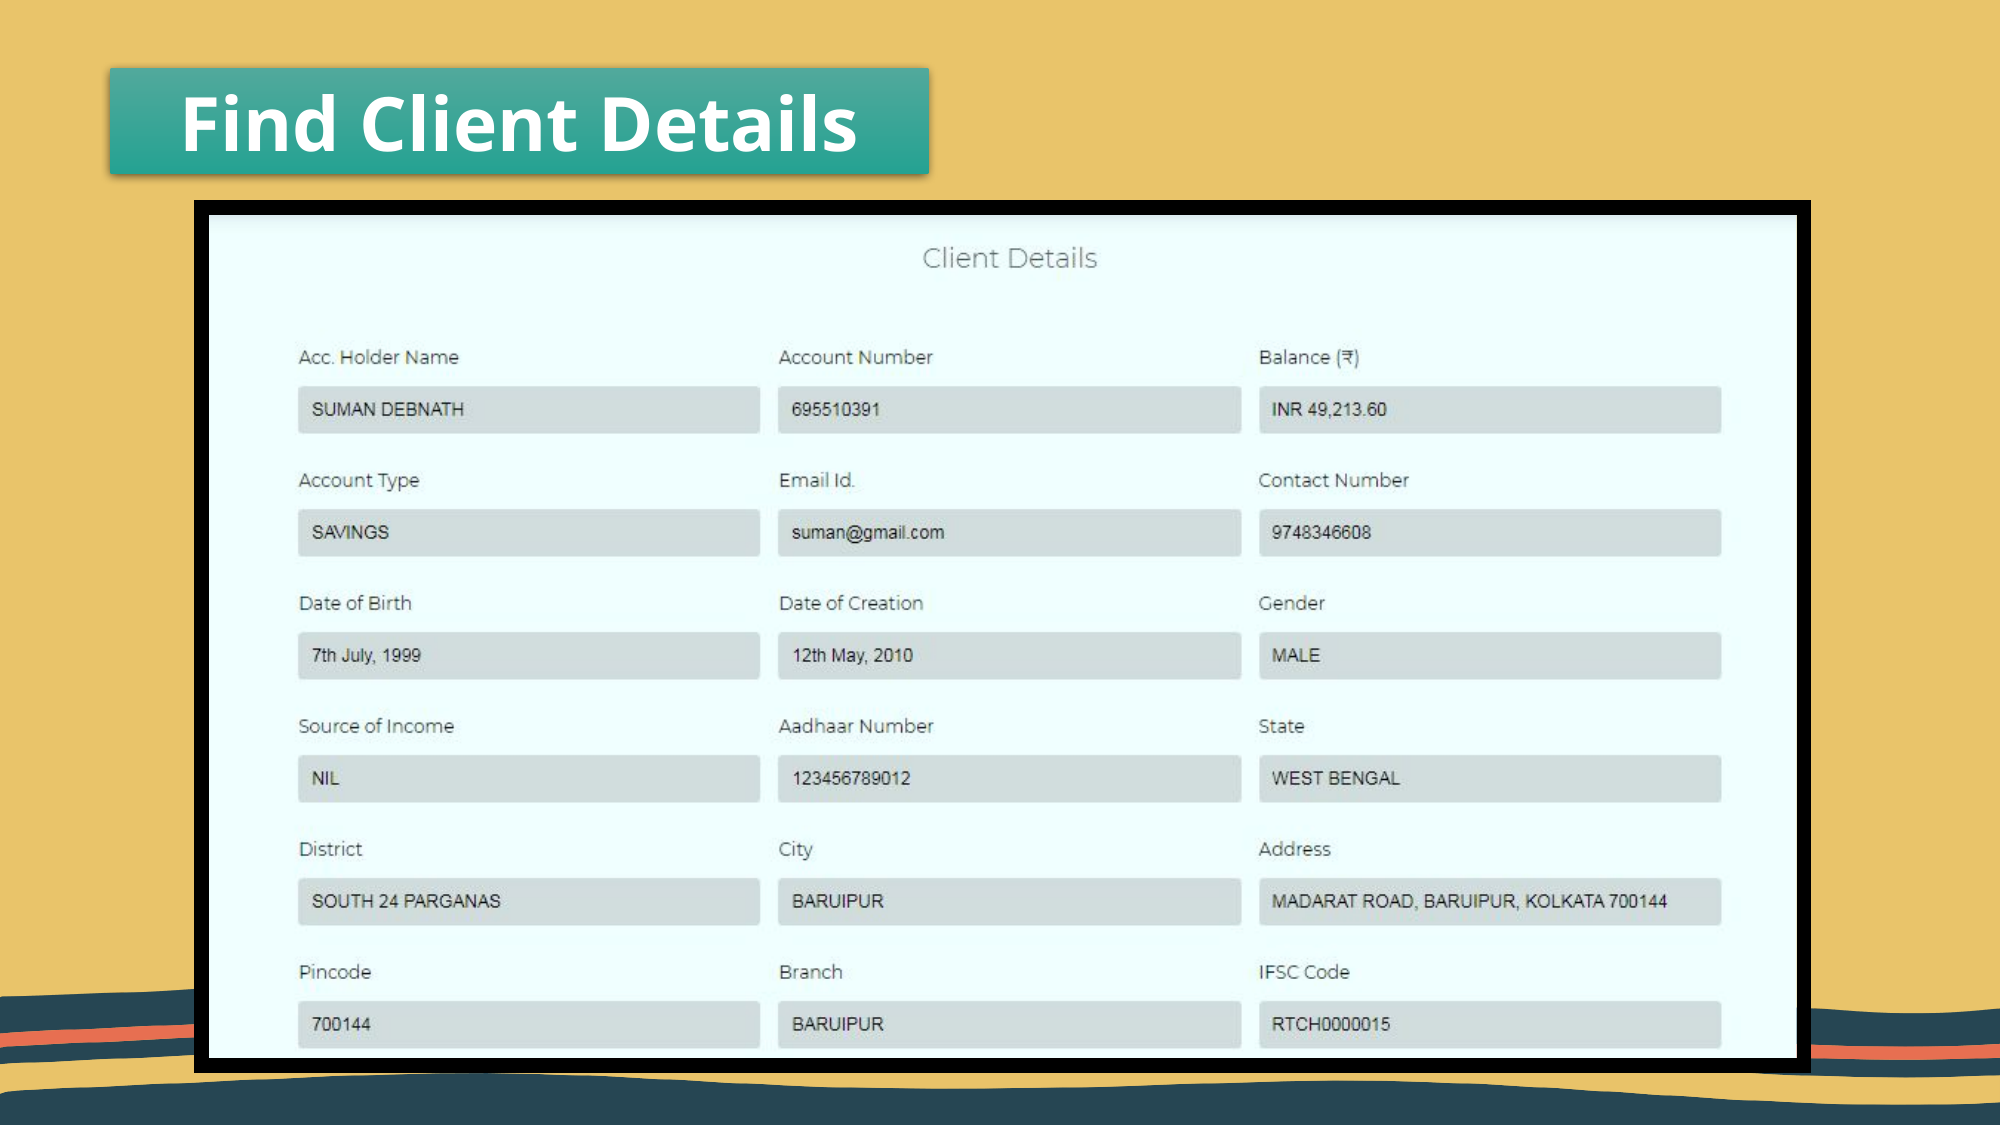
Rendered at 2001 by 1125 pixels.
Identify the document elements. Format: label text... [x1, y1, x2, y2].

text_box Find Client Details [110, 68, 929, 174]
picture [208, 214, 1797, 1059]
picture [0, 984, 2000, 1125]
